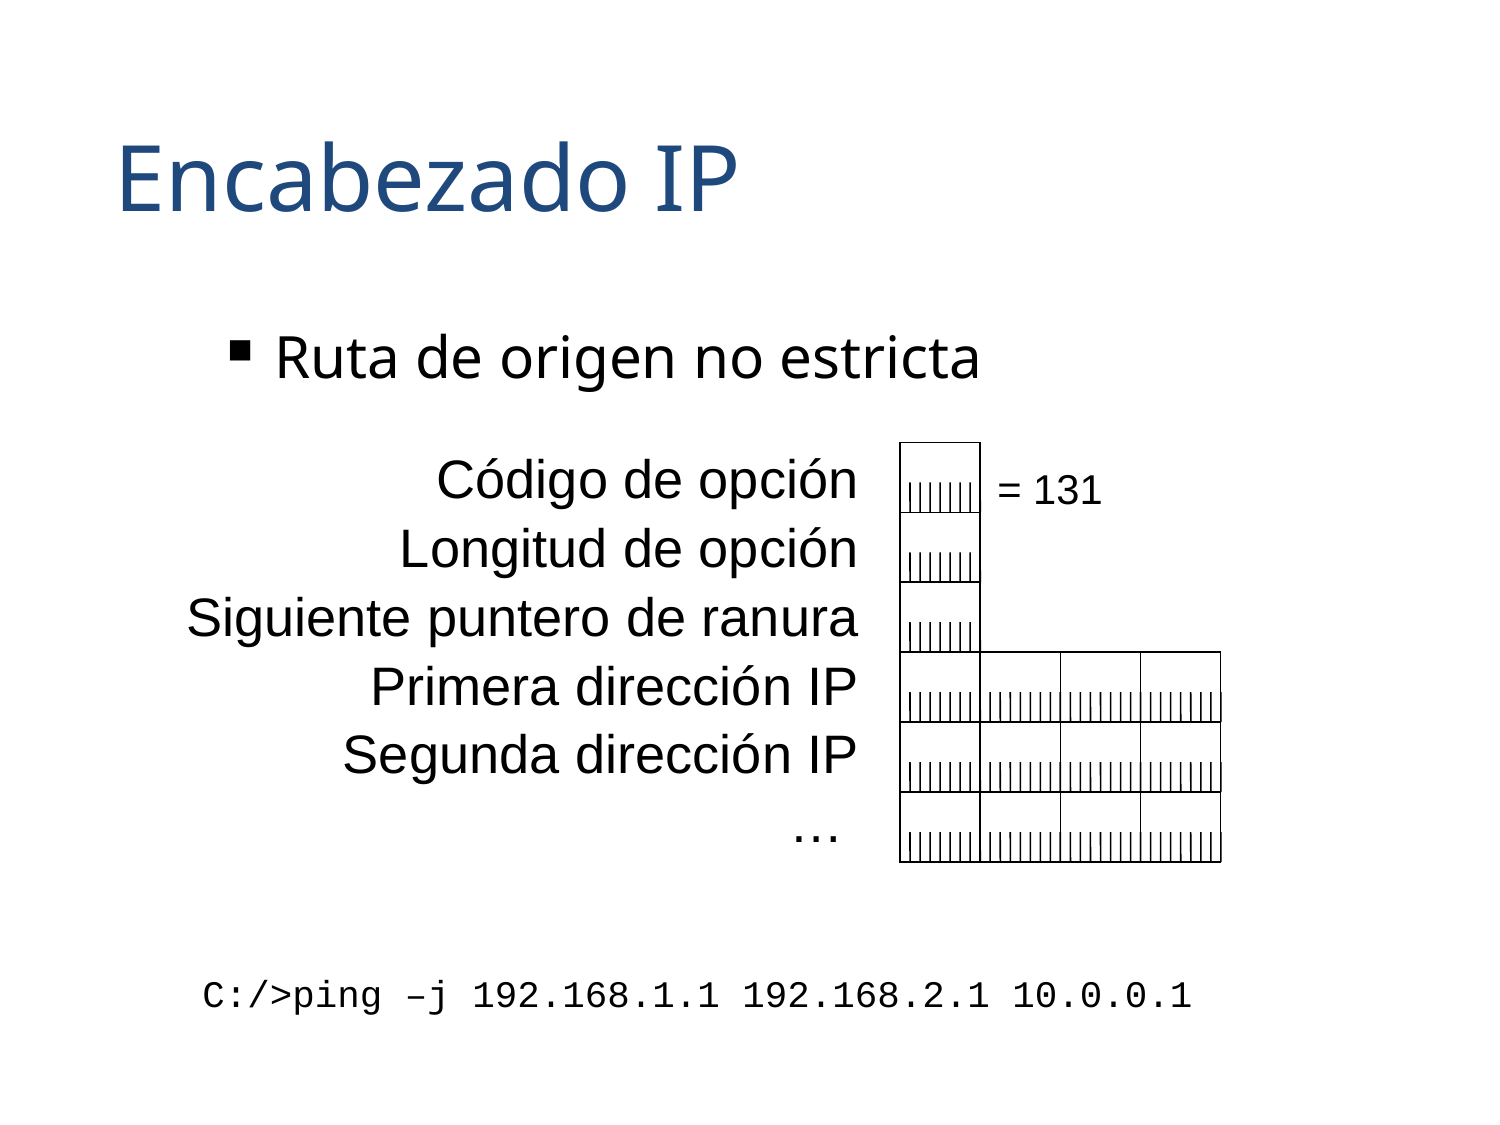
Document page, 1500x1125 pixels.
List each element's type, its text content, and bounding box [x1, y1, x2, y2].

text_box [899, 660, 974, 721]
text_box Encabezado IP [99, 50, 1375, 238]
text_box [1140, 721, 1221, 791]
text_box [899, 512, 981, 581]
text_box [1060, 791, 1139, 863]
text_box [899, 442, 981, 512]
text_box = 131 [985, 455, 1118, 520]
text_box C:/>ping –j 192.168.1.1 192.168.2.1 10.0.0.1 [187, 962, 1400, 1023]
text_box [1060, 651, 1139, 720]
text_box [899, 721, 978, 791]
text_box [1060, 721, 1139, 790]
text_box Código de opción Longitud de opción Siguiente puntero de ranura Primera dirección IP Segunda dirección IP … [112, 437, 874, 861]
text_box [1140, 791, 1221, 863]
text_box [899, 791, 978, 863]
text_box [979, 651, 1059, 720]
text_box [899, 581, 981, 653]
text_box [1140, 651, 1221, 721]
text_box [979, 721, 1059, 790]
text_box Ruta de origen no estricta [137, 312, 1413, 988]
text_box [979, 791, 1059, 863]
